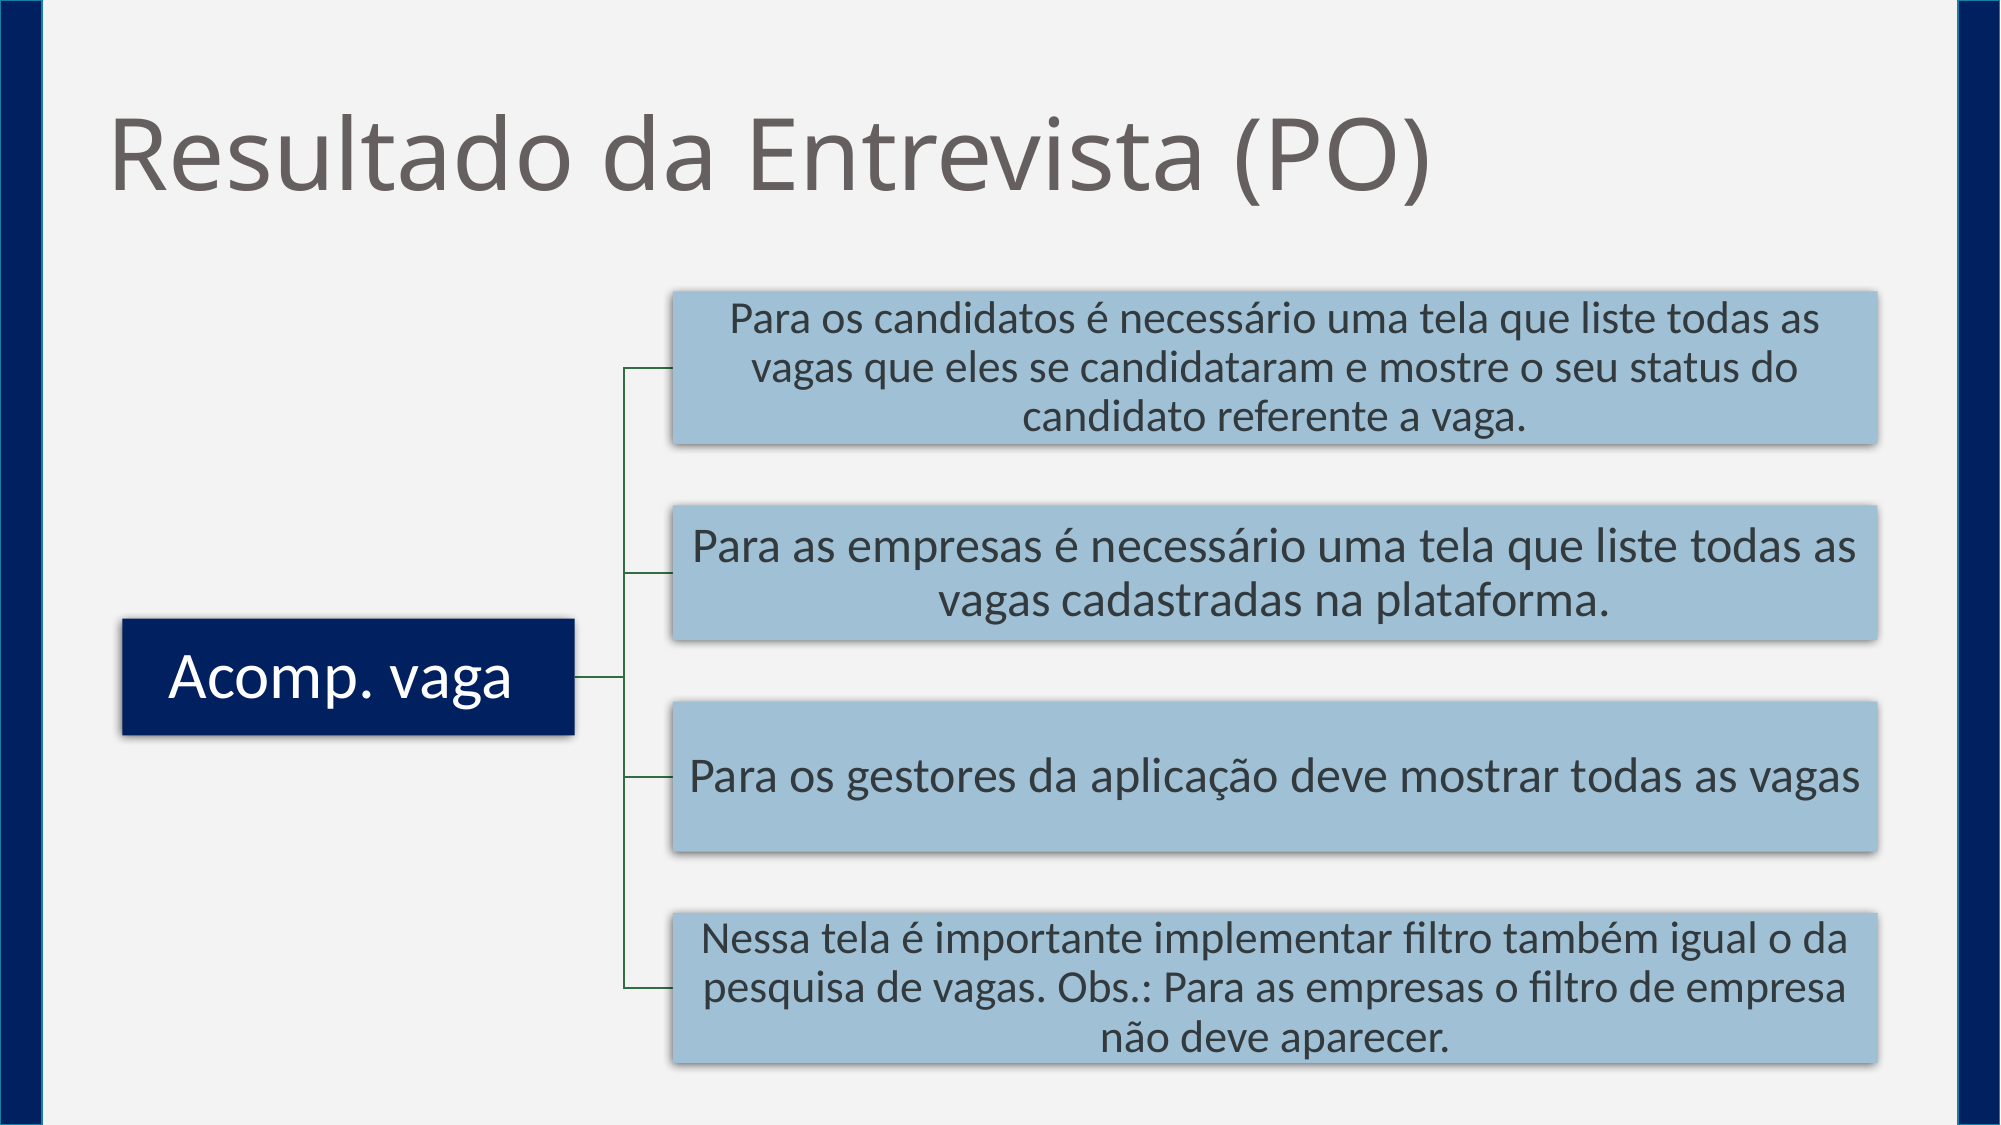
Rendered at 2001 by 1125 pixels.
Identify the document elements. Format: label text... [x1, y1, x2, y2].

text_box [1957, 0, 2000, 1125]
text_box [0, 0, 43, 1125]
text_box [114, 291, 1886, 1064]
title Resultado da Entrevista (PO) [91, 61, 1574, 220]
